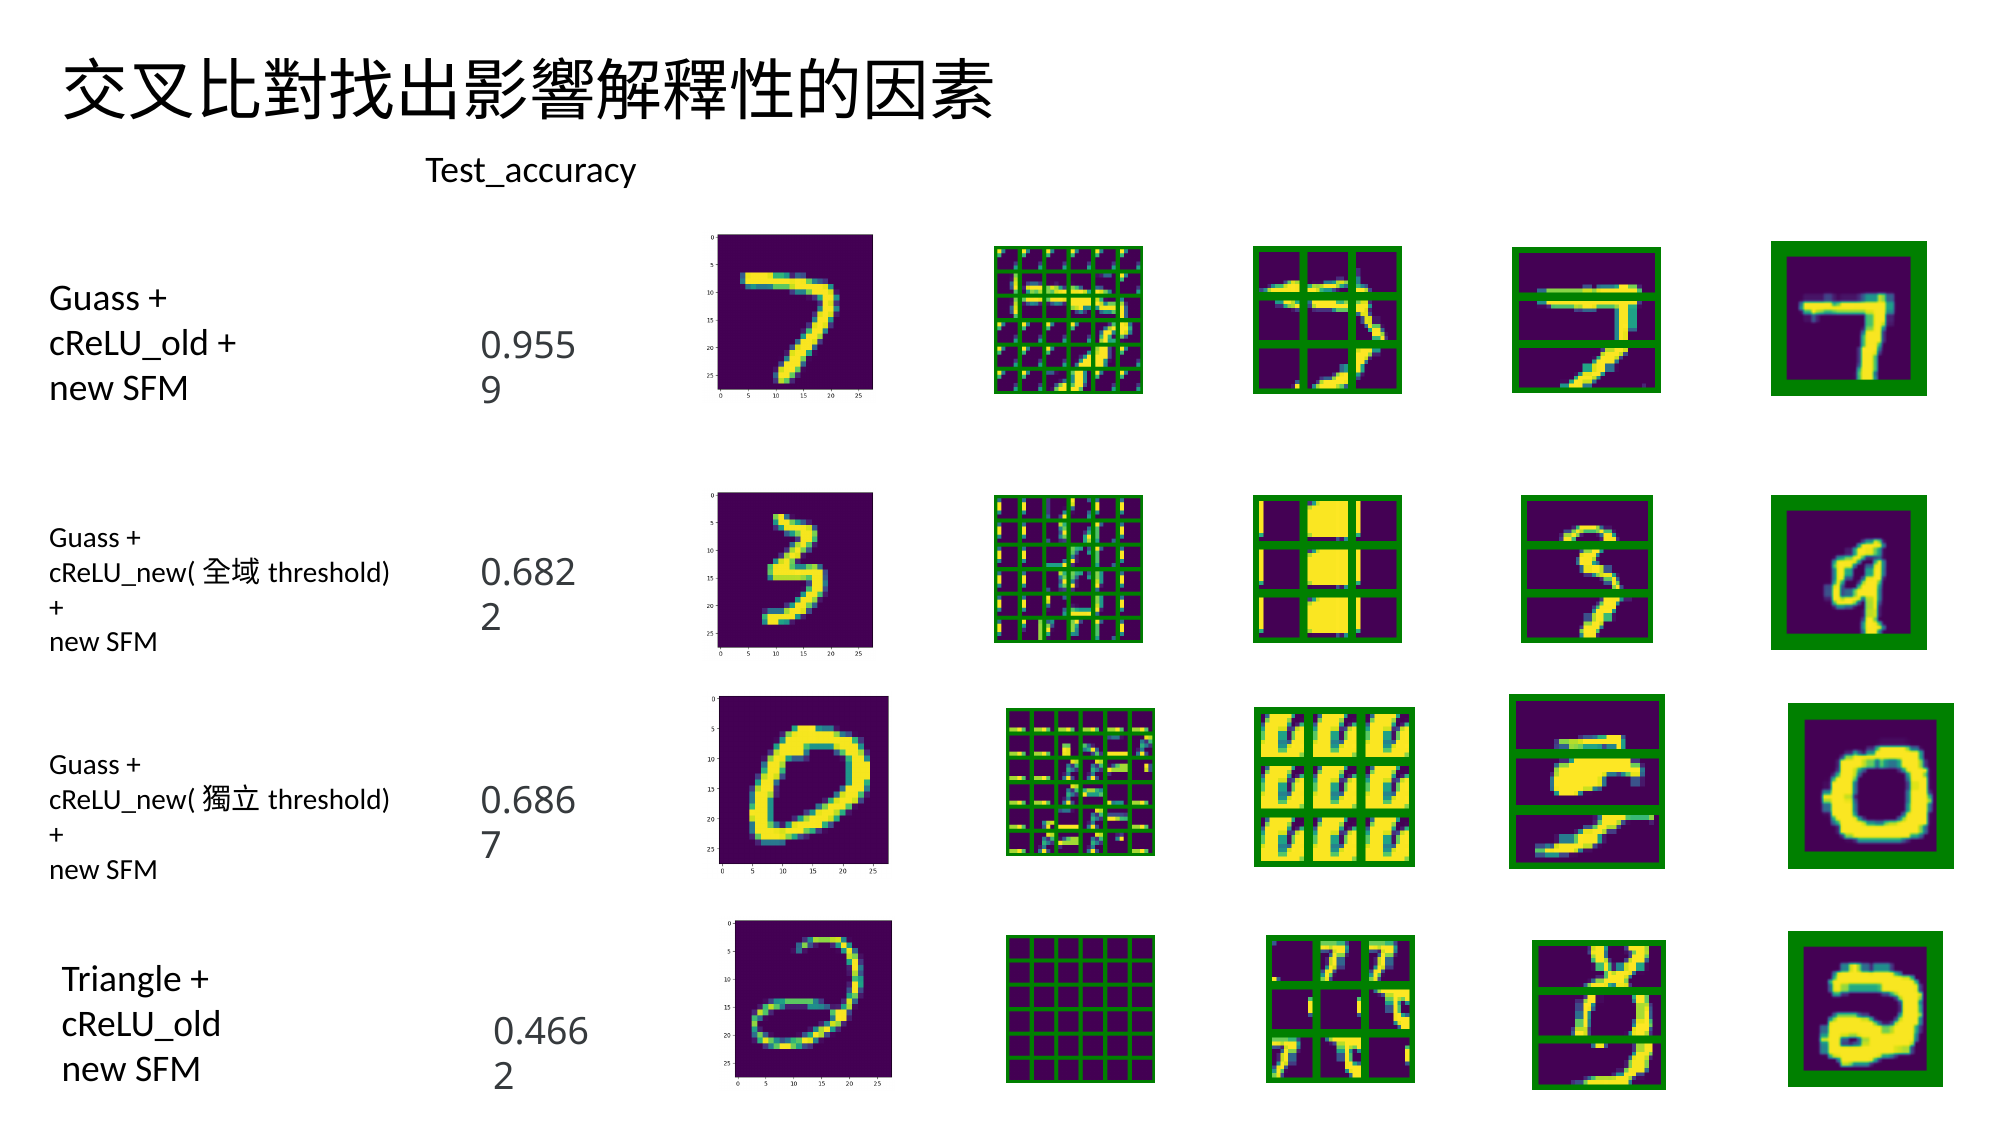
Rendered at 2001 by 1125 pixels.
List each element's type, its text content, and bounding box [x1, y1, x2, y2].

picture [1266, 935, 1415, 1083]
picture [1532, 940, 1666, 1090]
picture [1253, 246, 1402, 394]
text_box 0.4662 [478, 999, 620, 1104]
picture [1521, 495, 1653, 643]
picture [994, 246, 1143, 394]
picture [1788, 931, 1943, 1087]
picture [1006, 708, 1155, 856]
picture [1512, 247, 1661, 393]
text_box Test_accuracy [410, 137, 662, 198]
picture [1254, 707, 1415, 867]
text_box Triangle + cReLU_old new SFM [46, 946, 271, 1097]
title 交叉比對找出影響解釋性的因素 [46, 39, 1772, 148]
picture [994, 495, 1143, 643]
picture [1509, 694, 1665, 869]
picture [1253, 495, 1402, 643]
text_box Guass + cReLU_new(全域threshold) + new SFM [34, 510, 418, 666]
text_box 0.9559 [465, 313, 607, 418]
picture [702, 488, 876, 661]
text_box Guass + cReLU_new(獨立threshold) + new SFM [34, 738, 418, 893]
picture [702, 230, 876, 403]
picture [1006, 935, 1155, 1083]
picture [1771, 241, 1927, 396]
picture [702, 691, 892, 879]
picture [1787, 703, 1954, 869]
picture [719, 916, 895, 1091]
text_box 0.6822 [465, 540, 607, 646]
text_box 0.6867 [465, 768, 607, 874]
text_box Guass + cReLU_old + new SFM [34, 265, 259, 416]
picture [1771, 495, 1927, 650]
